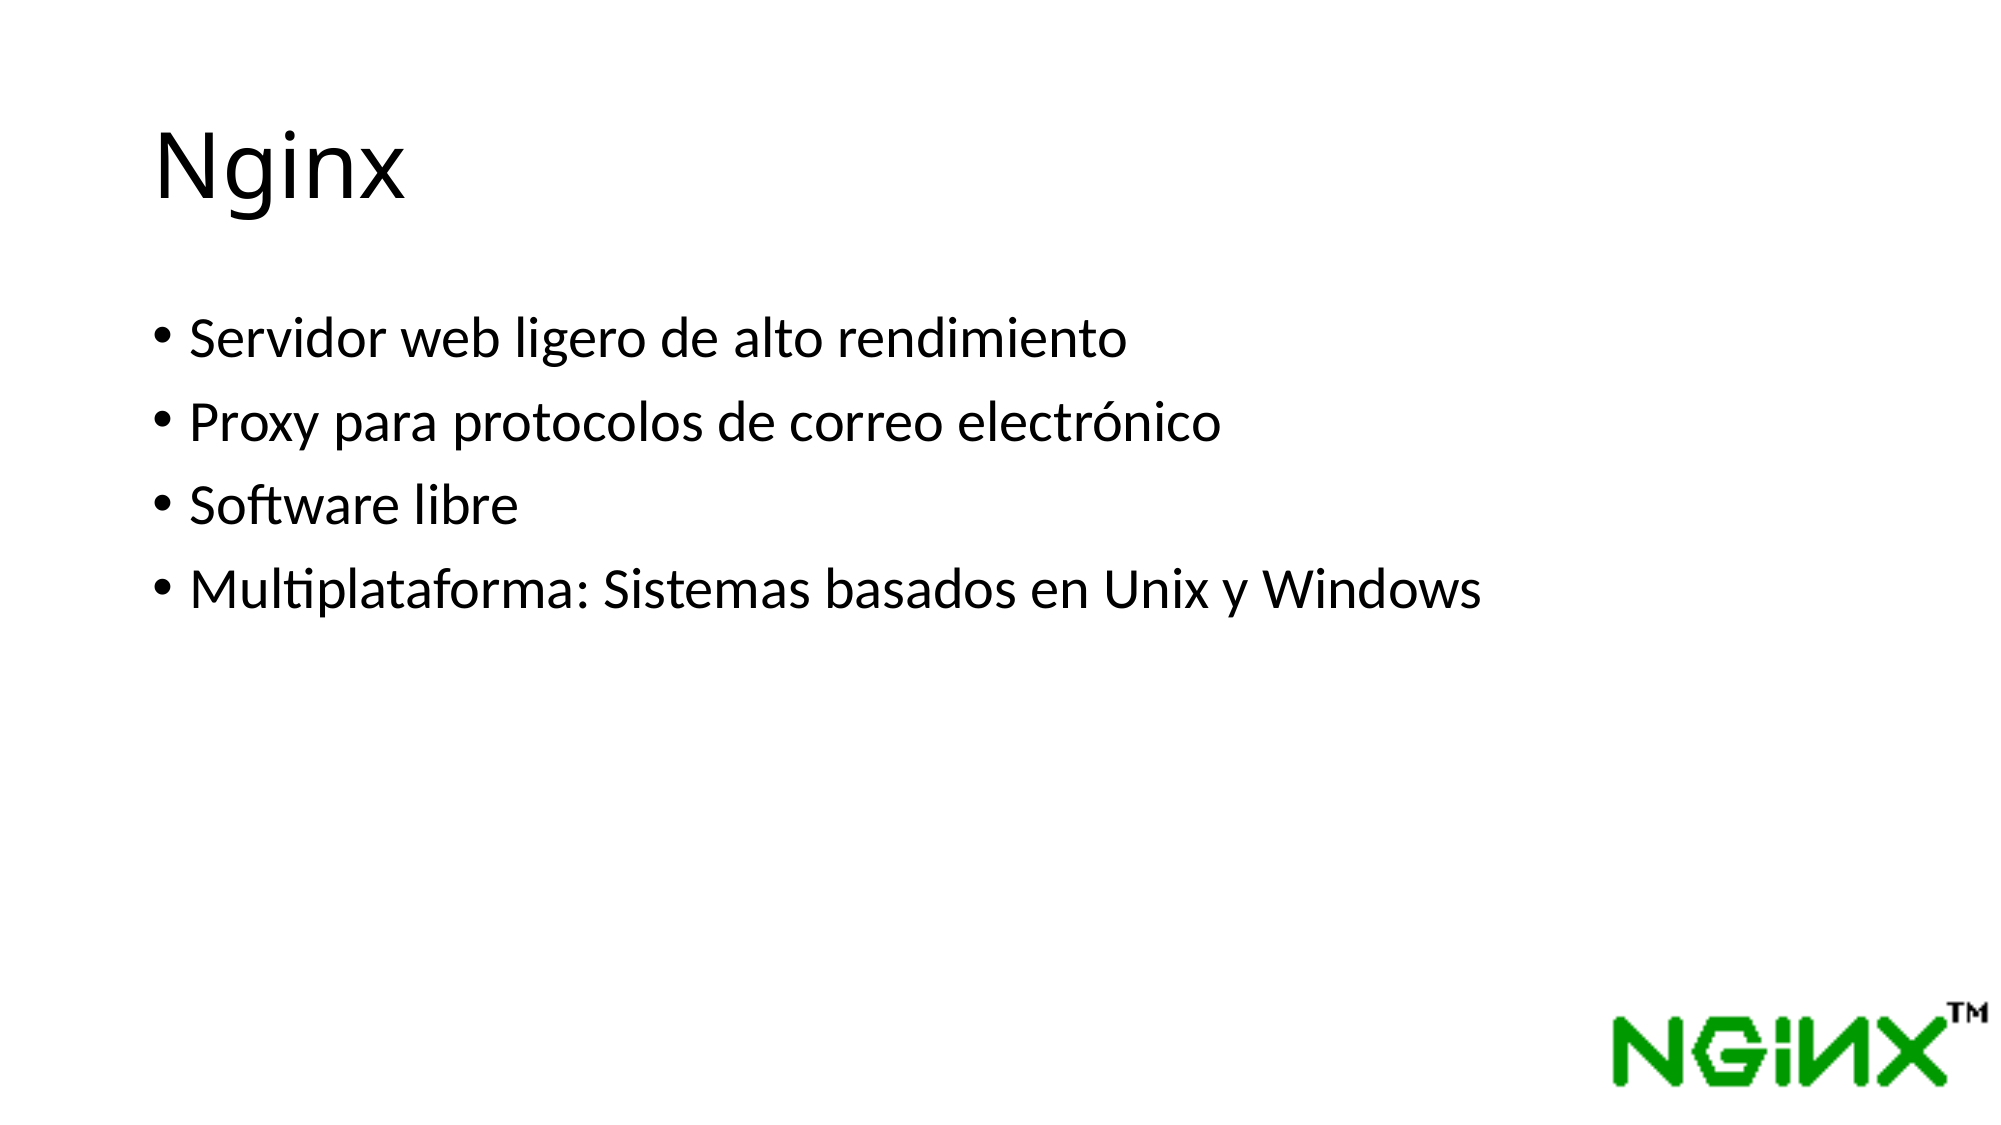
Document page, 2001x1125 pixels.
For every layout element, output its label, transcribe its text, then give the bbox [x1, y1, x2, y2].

picture [1565, 980, 2000, 1125]
list Servidor web ligero de alto rendimiento Proxy para protocolos de correo electrónico Software libre Multiplataforma: Sistemas basados en Unix y Windows [137, 299, 1863, 1014]
title Nginx [137, 59, 1863, 278]
